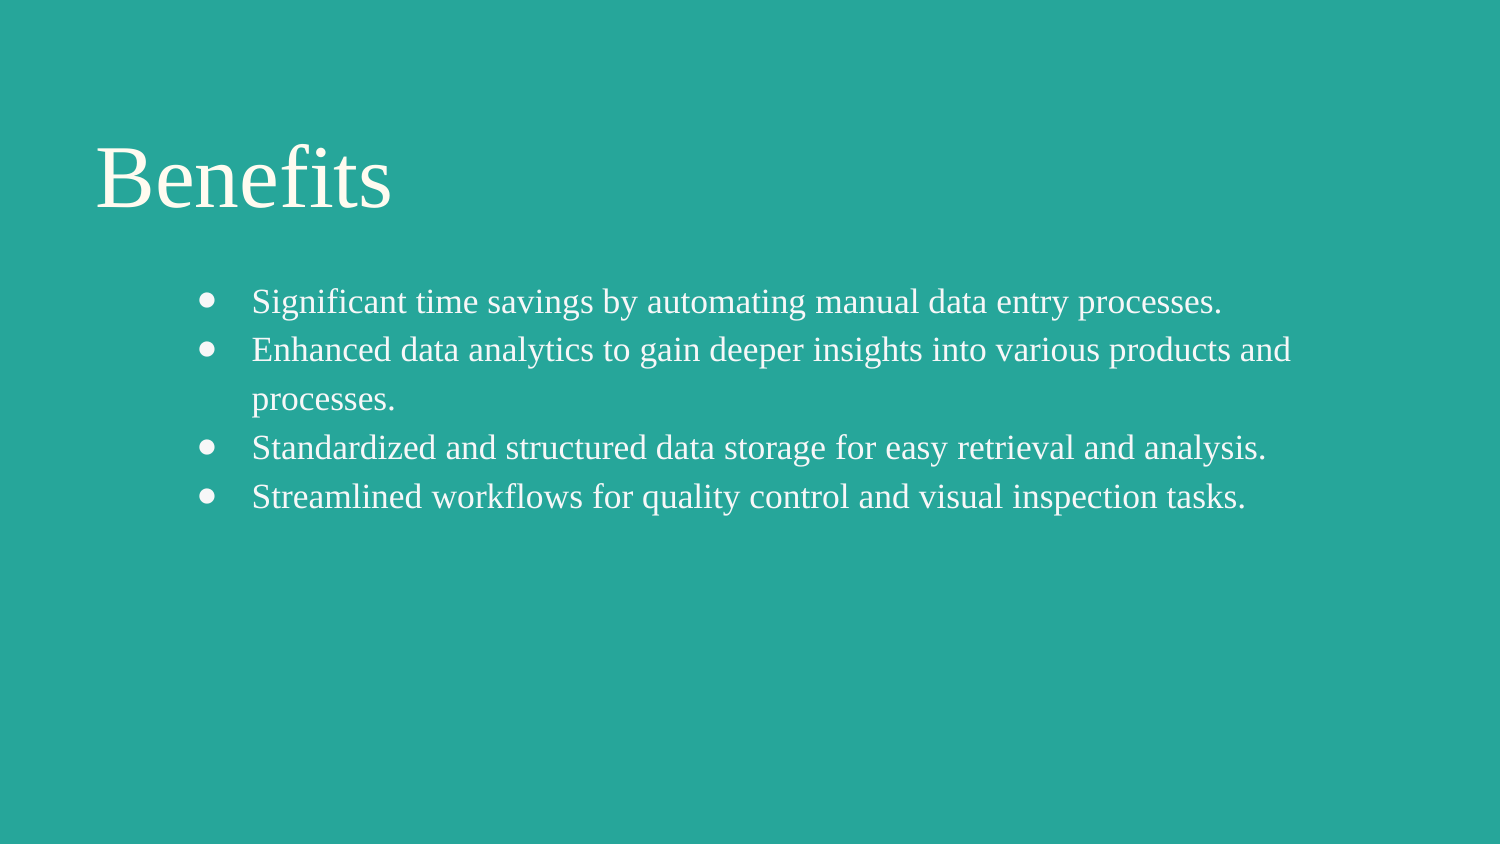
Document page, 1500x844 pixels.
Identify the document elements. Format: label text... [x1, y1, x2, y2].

text_box Significant time savings by automating manual data entry processes. Enhanced data analytics to gain deeper insights into various products and processes. Standardized and structured data storage for easy retrieval and analysis. Streamlined workflows for quality control and visual inspection tasks. [86, 256, 1459, 747]
title Benefits [80, 86, 1378, 257]
